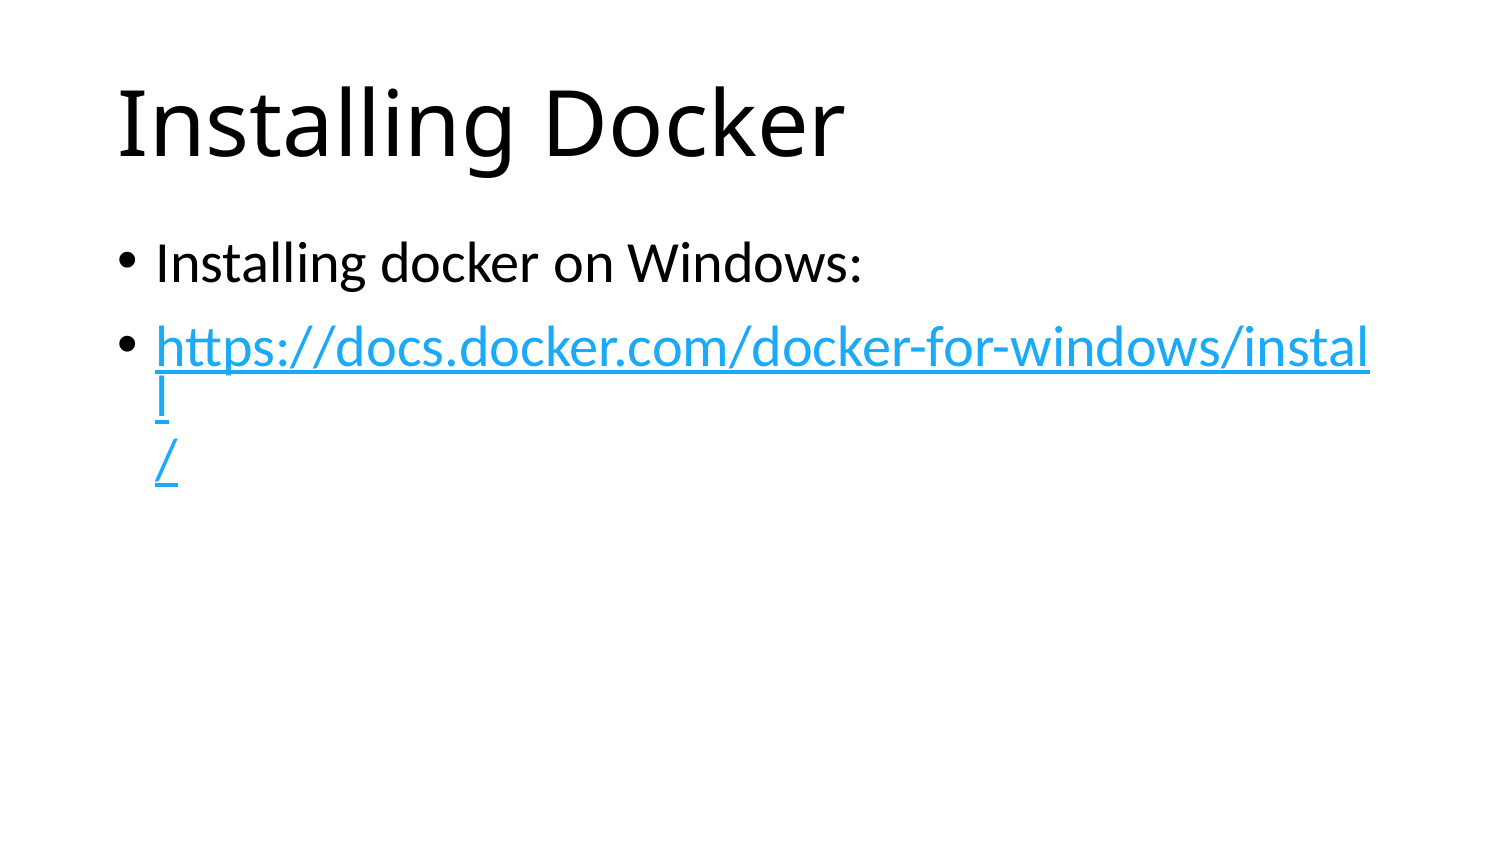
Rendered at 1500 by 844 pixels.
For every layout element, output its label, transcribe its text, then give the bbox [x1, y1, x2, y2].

text_box Installing docker on Windows: https://docs.docker.com/docker-for-windows/install/ [103, 224, 1397, 760]
text_box Installing Docker [103, 44, 1397, 208]
